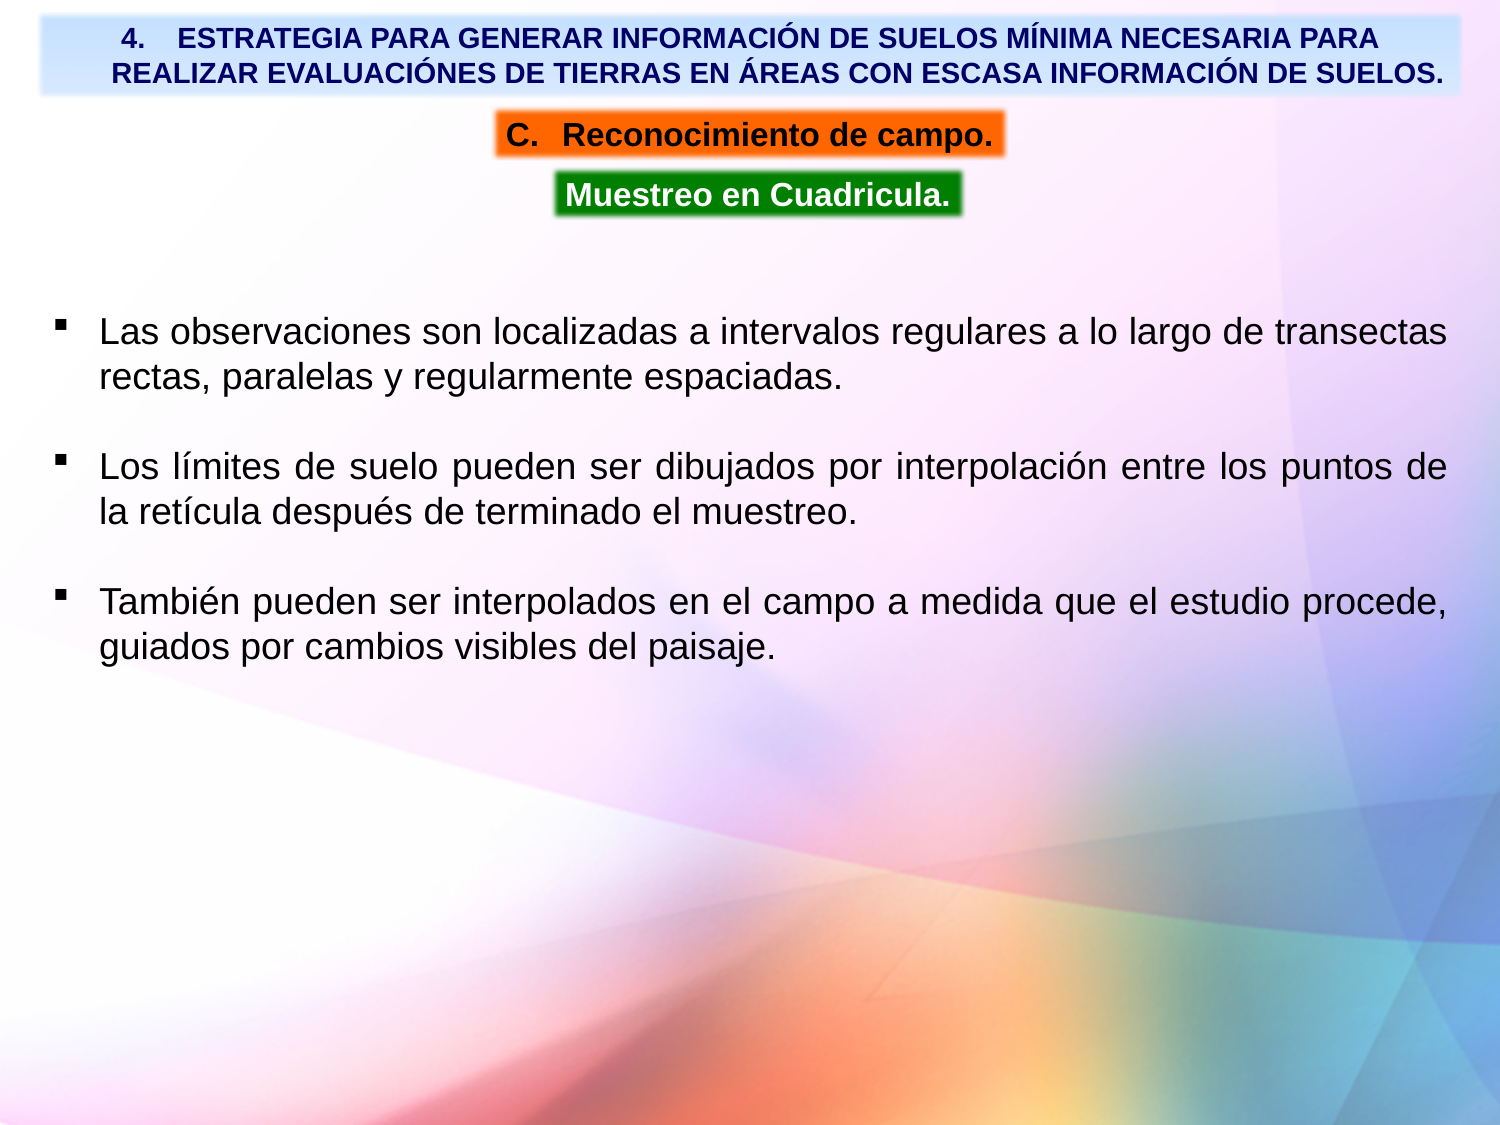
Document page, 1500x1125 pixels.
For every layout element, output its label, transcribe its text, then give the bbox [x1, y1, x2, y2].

text_box ESTRATEGIA PARA GENERAR INFORMACIÓN DE SUELOS MÍNIMA NECESARIA PARA REALIZAR EVALUACIÓNES DE TIERRAS EN ÁREAS CON ESCASA INFORMACIÓN DE SUELOS. [46, 21, 1456, 91]
text_box Reconocimiento de campo. [500, 115, 1000, 152]
text_box Muestreo en Cuadricula. [559, 175, 958, 212]
text_box Las observaciones son localizadas a intervalos regulares a lo largo de transectas rectas, paralelas y regularmente espaciadas. Los límites de suelo pueden ser dibujados por interpolación entre los puntos de la retícula después de terminado el muestreo. También pueden ser interpolados en el campo a medida que el estudio procede, guiados por cambios visibles del paisaje. [37, 299, 1463, 675]
picture [0, 0, 1500, 1125]
